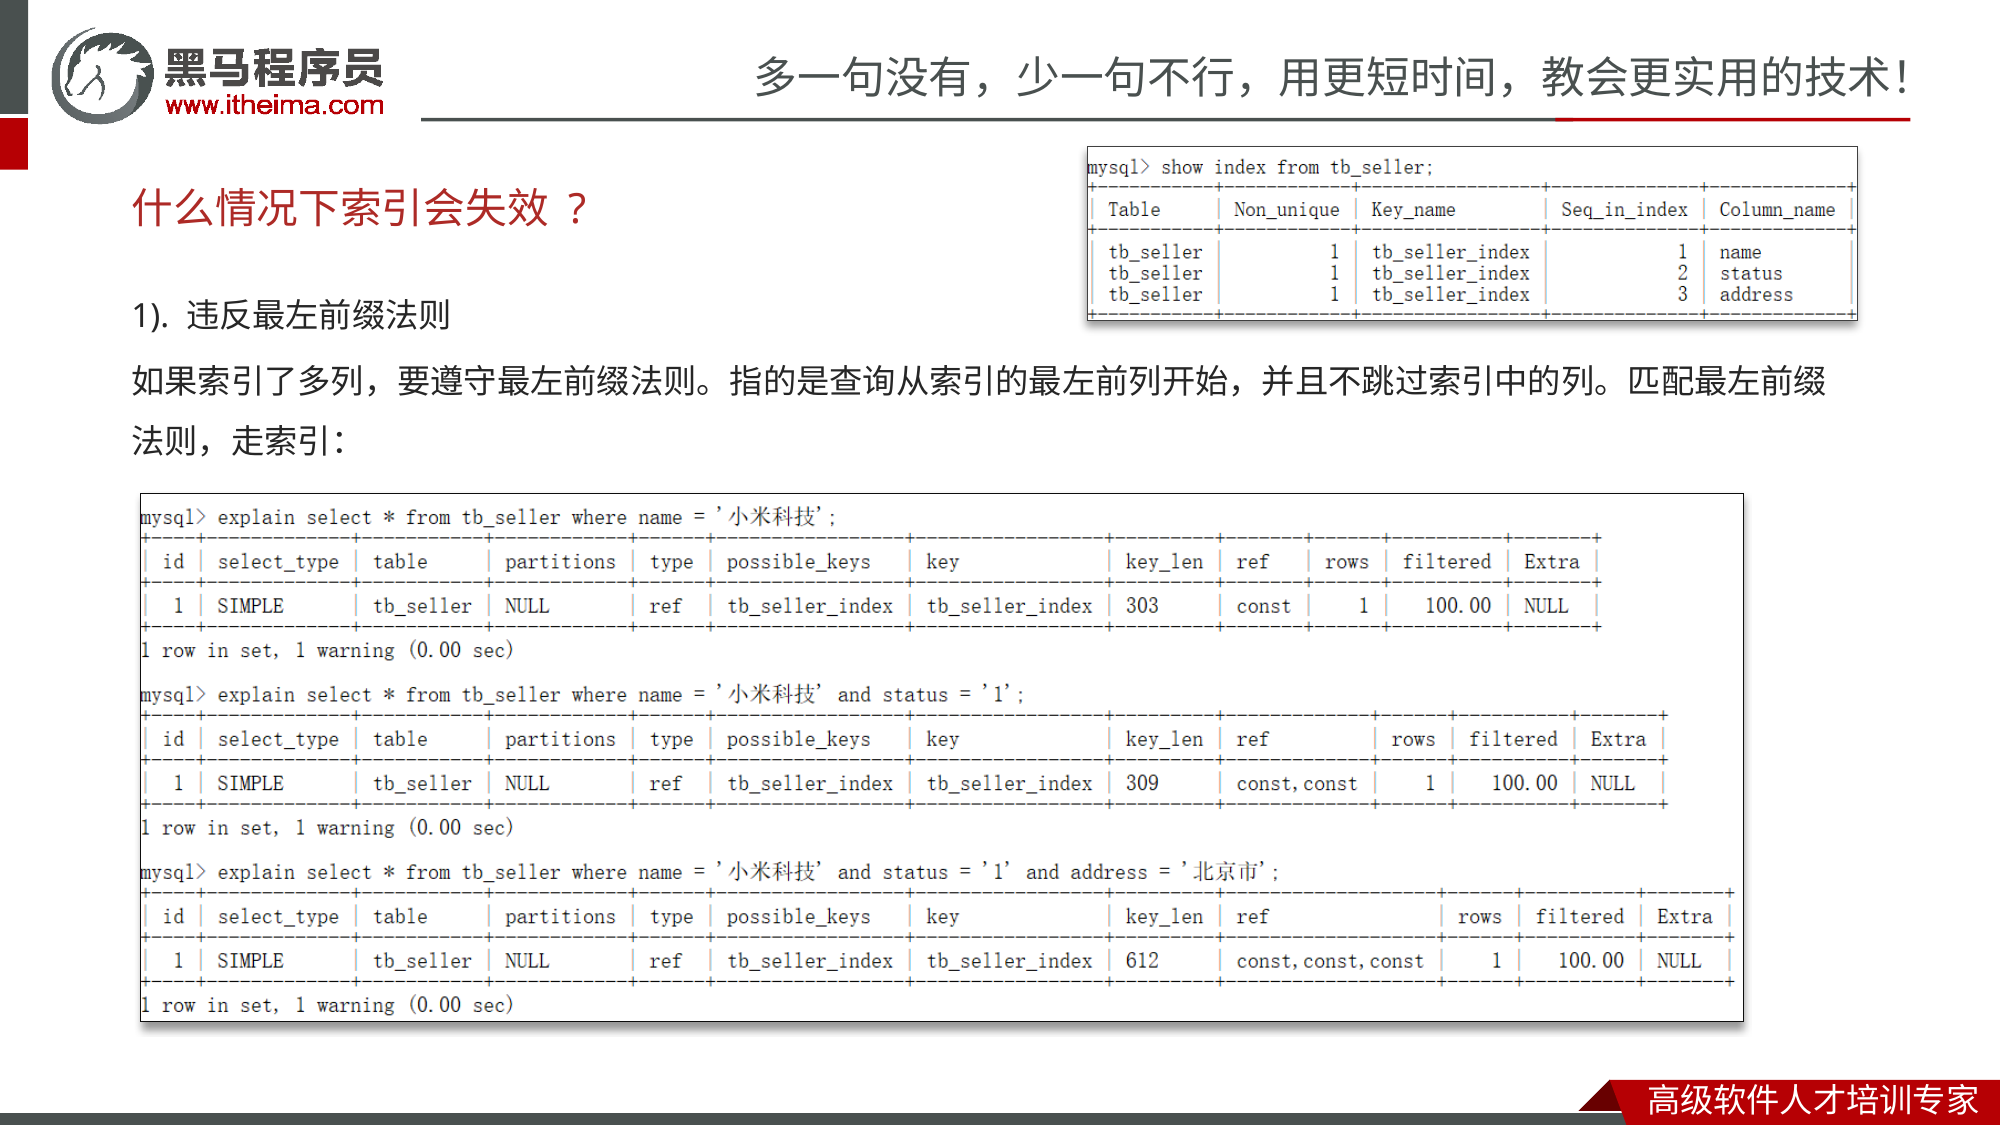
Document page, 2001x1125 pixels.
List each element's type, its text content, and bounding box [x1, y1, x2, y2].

title 什么情况下索引会失效 ? [116, 164, 1079, 250]
picture [50, 26, 384, 125]
picture [140, 493, 1744, 1022]
picture [1086, 146, 1858, 321]
title 什么情况下索引会失效 ? [1864, 164, 1872, 250]
list 1). 违反最左前缀法则 如果索引了多列，要遵守最左前缀法则。指的是查询从索引的最左前列开始，并且不跳过索引中的列。匹配最左前缀法则，走索引： [116, 266, 1872, 900]
